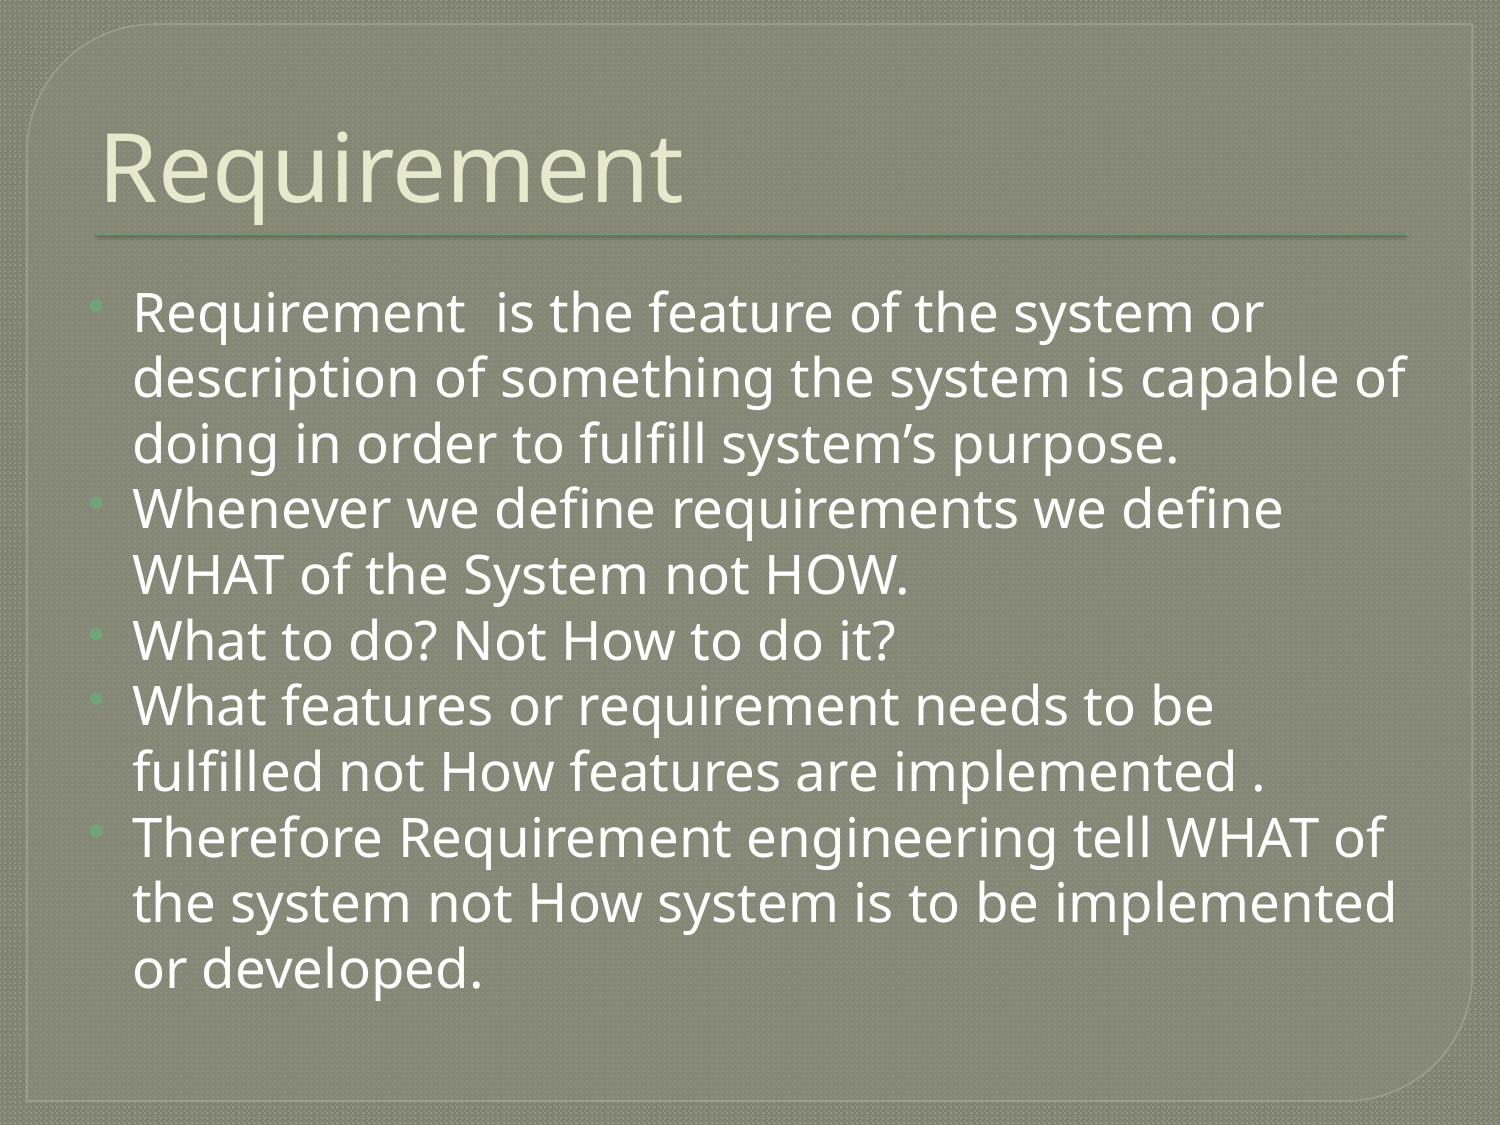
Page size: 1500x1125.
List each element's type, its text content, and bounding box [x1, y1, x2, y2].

title Requirement [75, 41, 1425, 230]
list Requirement is the feature of the system or description of something the system is capable of doing in order to fulfill system’s purpose. Whenever we define requirements we define WHAT of the System not HOW. What to do? Not How to do it? What features or requirement needs to be fulfilled not How features are implemented . Therefore Requirement engineering tell WHAT of the system not How system is to be implemented or developed. [75, 270, 1425, 1013]
